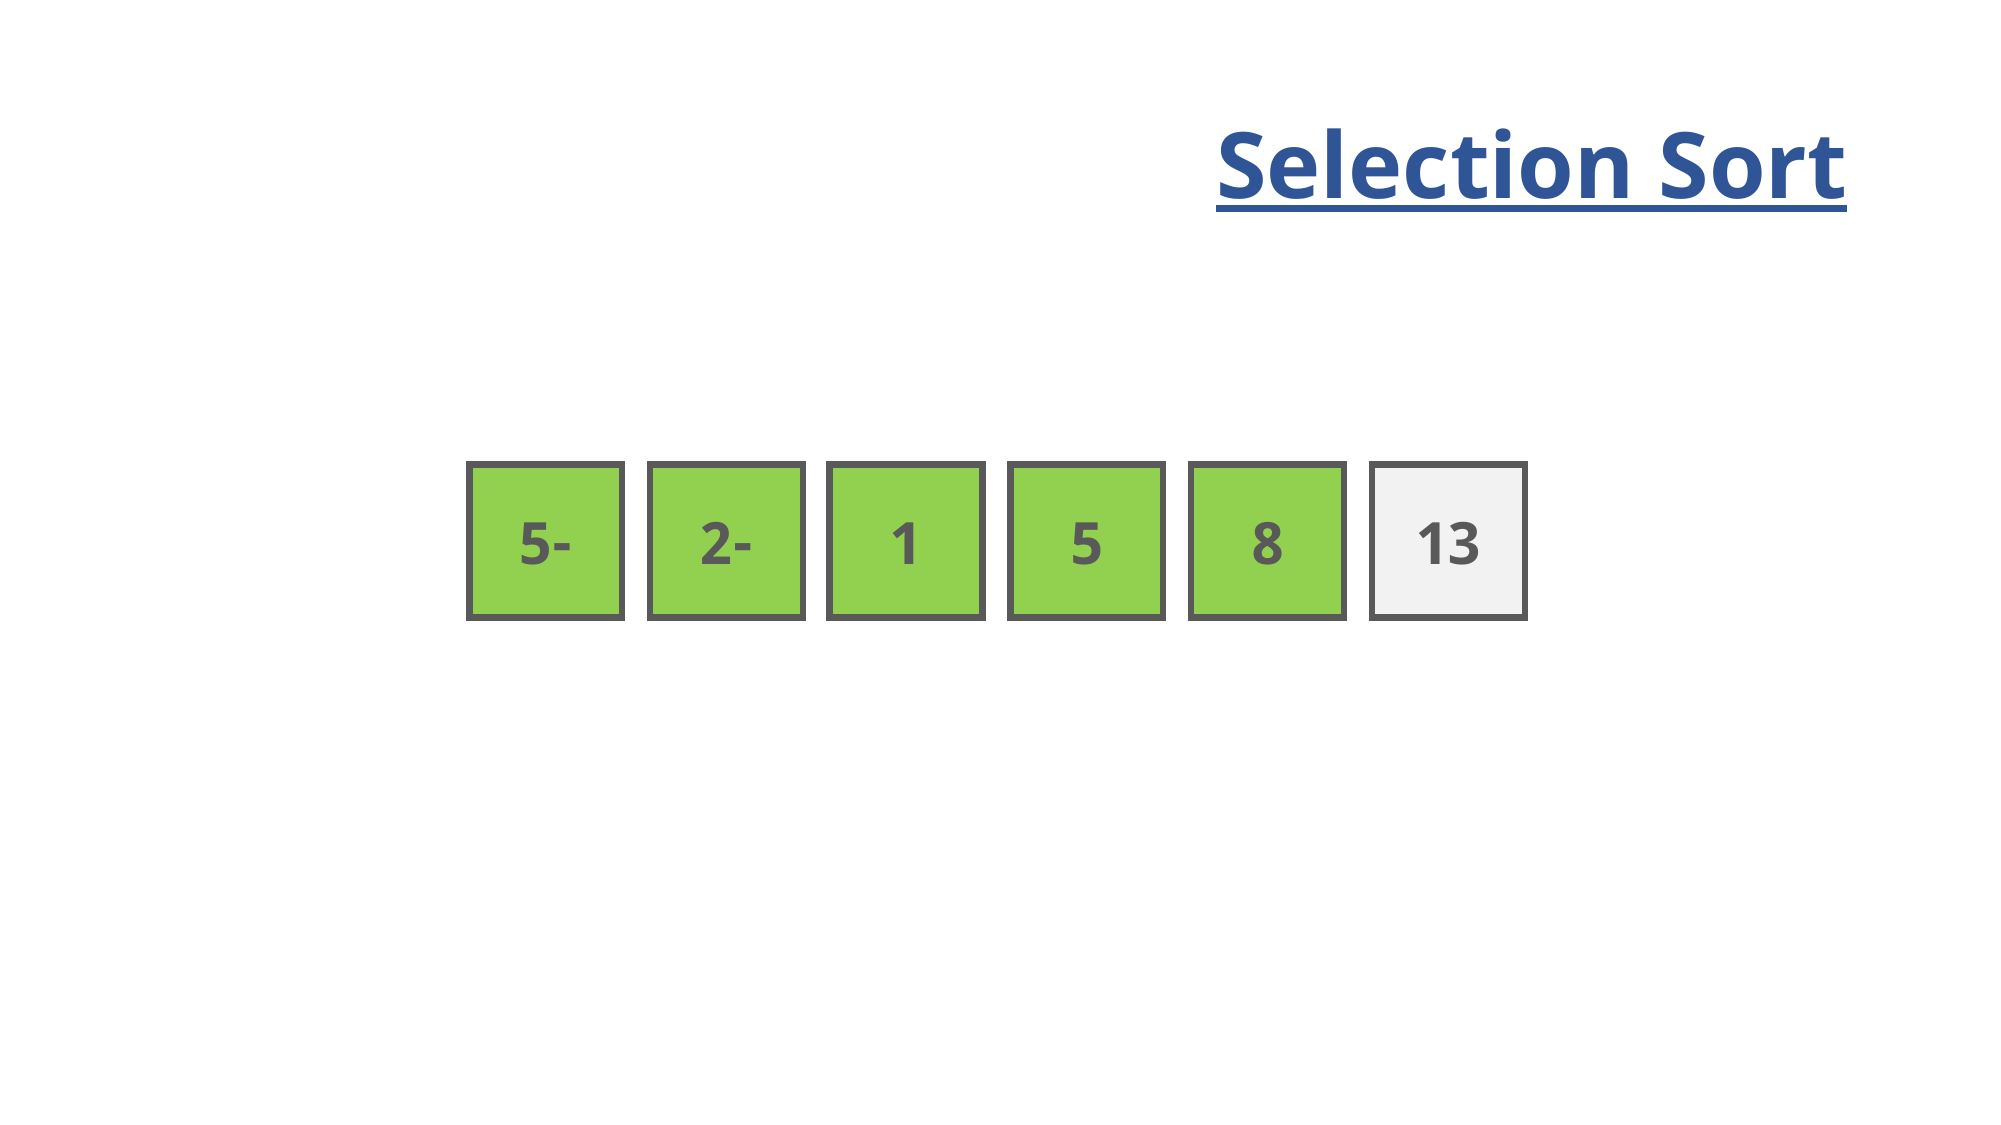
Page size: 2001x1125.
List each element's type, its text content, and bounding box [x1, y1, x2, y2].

text_box 13 [1371, 464, 1526, 618]
text_box -2 [649, 464, 804, 618]
text_box 5 [1009, 464, 1164, 618]
title Selection Sort [137, 59, 1863, 278]
text_box 1 [829, 464, 983, 618]
text_box 8 [1190, 464, 1345, 618]
text_box -5 [468, 464, 623, 618]
